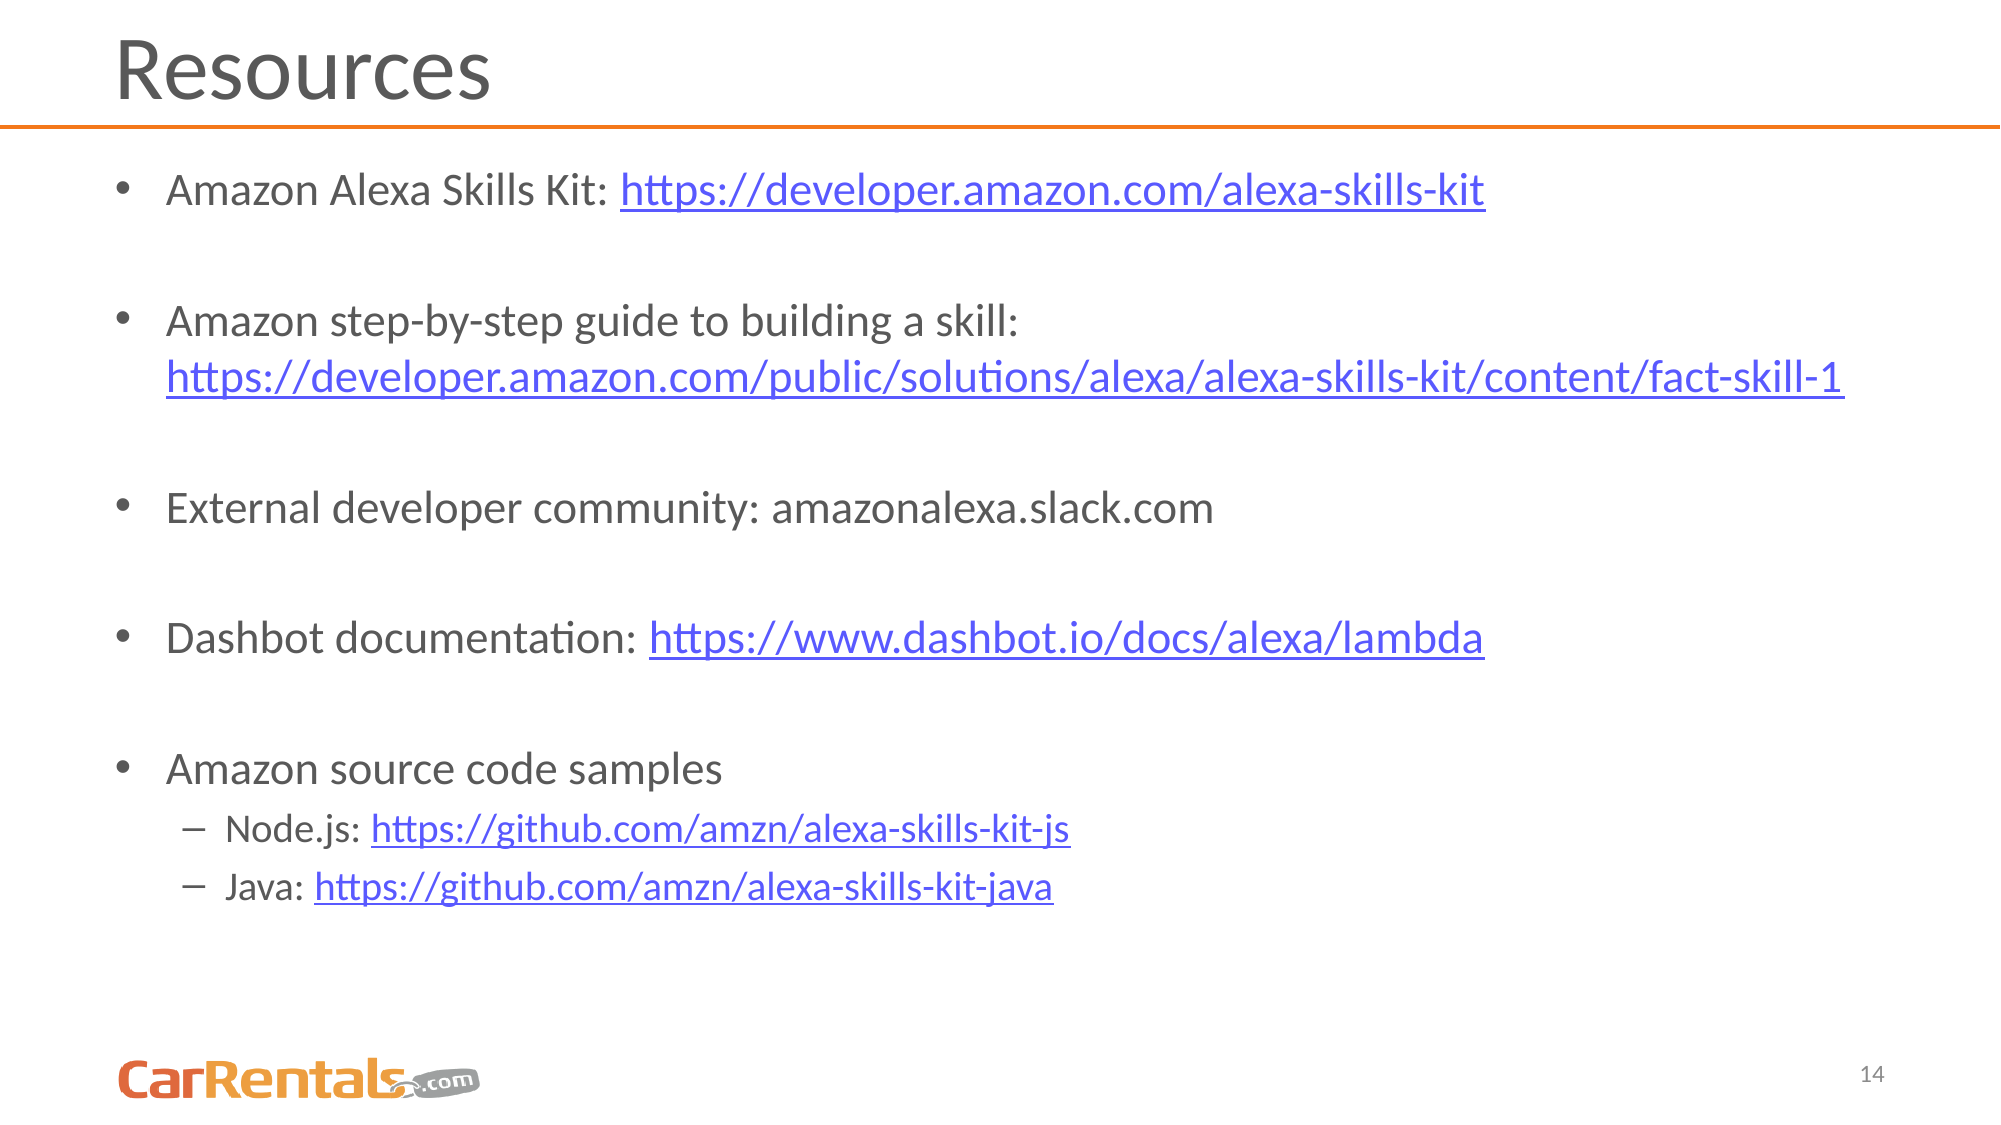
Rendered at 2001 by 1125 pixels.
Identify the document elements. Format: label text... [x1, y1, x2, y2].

slide_number 14 [1433, 1042, 1900, 1103]
title Resources [99, 0, 1900, 125]
list Amazon Alexa Skills Kit: https://developer.amazon.com/alexa-skills-kit Amazon step-by-step guide to building a skill: https://developer.amazon.com/public/solutions/alexa/alexa-skills-kit/content/fact-skill-1 External developer community: amazonalexa.slack.com Dashbot documentation: https://www.dashbot.io/docs/alexa/lambda Amazon source code samples Node.js: https://github.com/amzn/alexa-skills-kit-js Java: https://github.com/amzn/alexa-skills-kit-java [99, 151, 1900, 927]
picture [109, 1050, 486, 1103]
